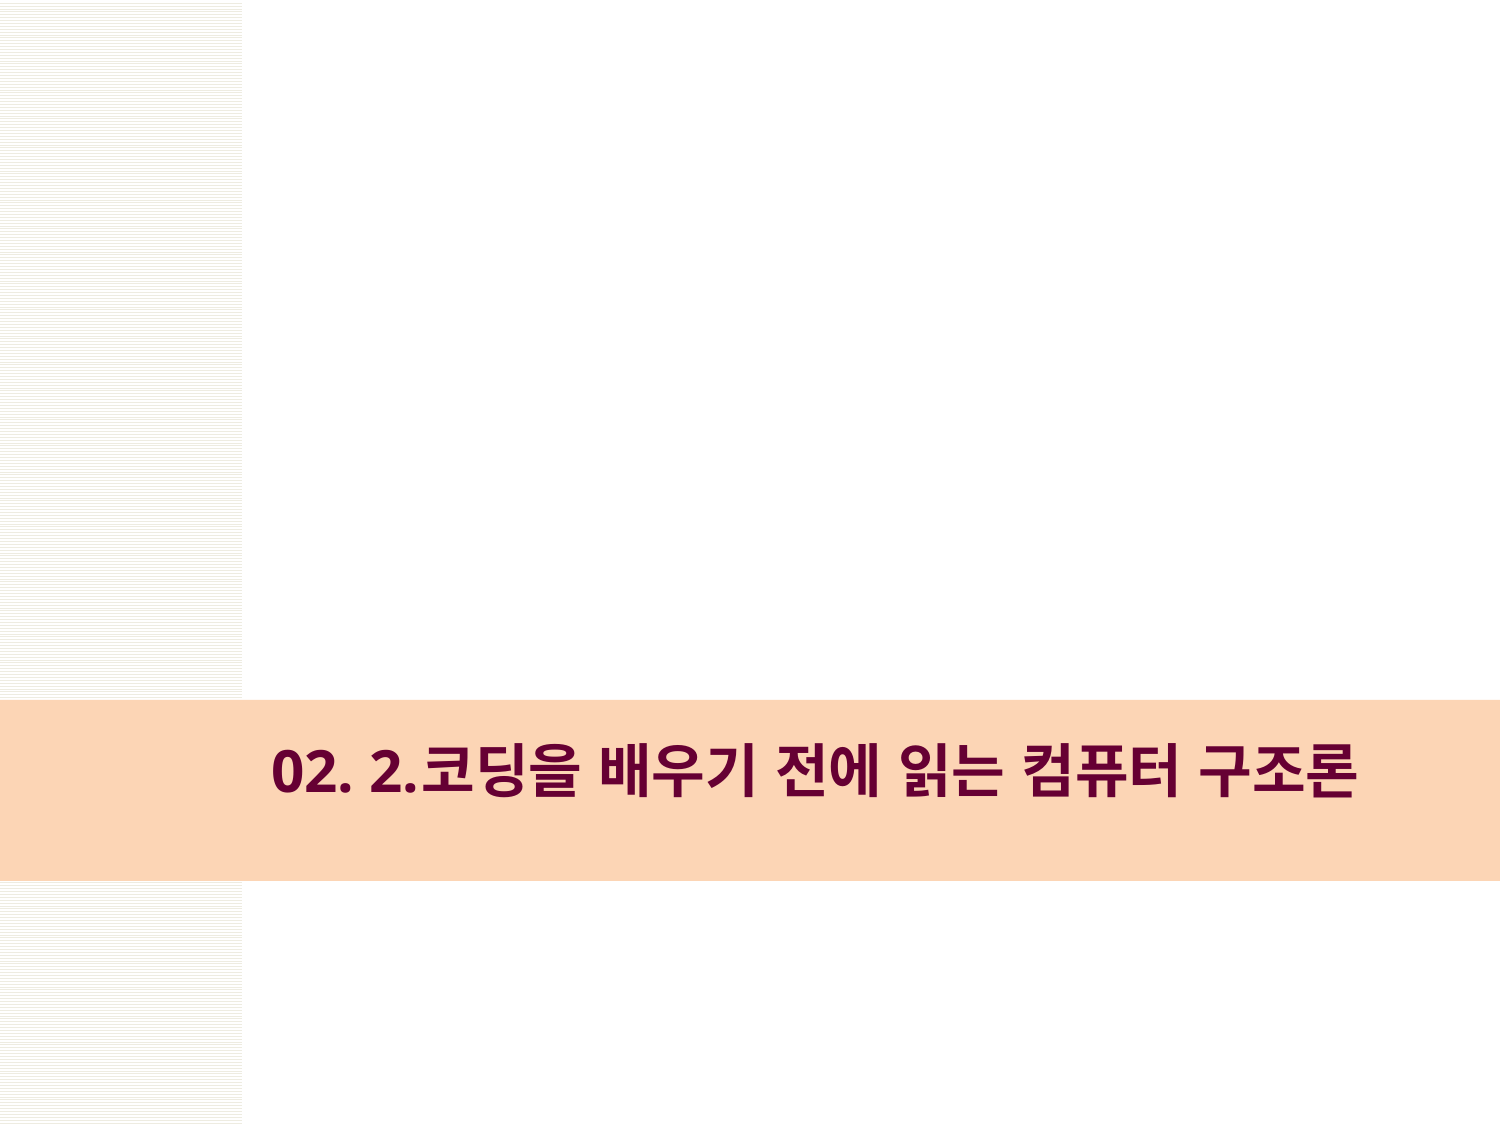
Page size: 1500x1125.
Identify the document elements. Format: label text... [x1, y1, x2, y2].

title 02. 2. 코딩을 배우기 전에 읽는 컴퓨터 구조론 [12, 699, 1500, 838]
